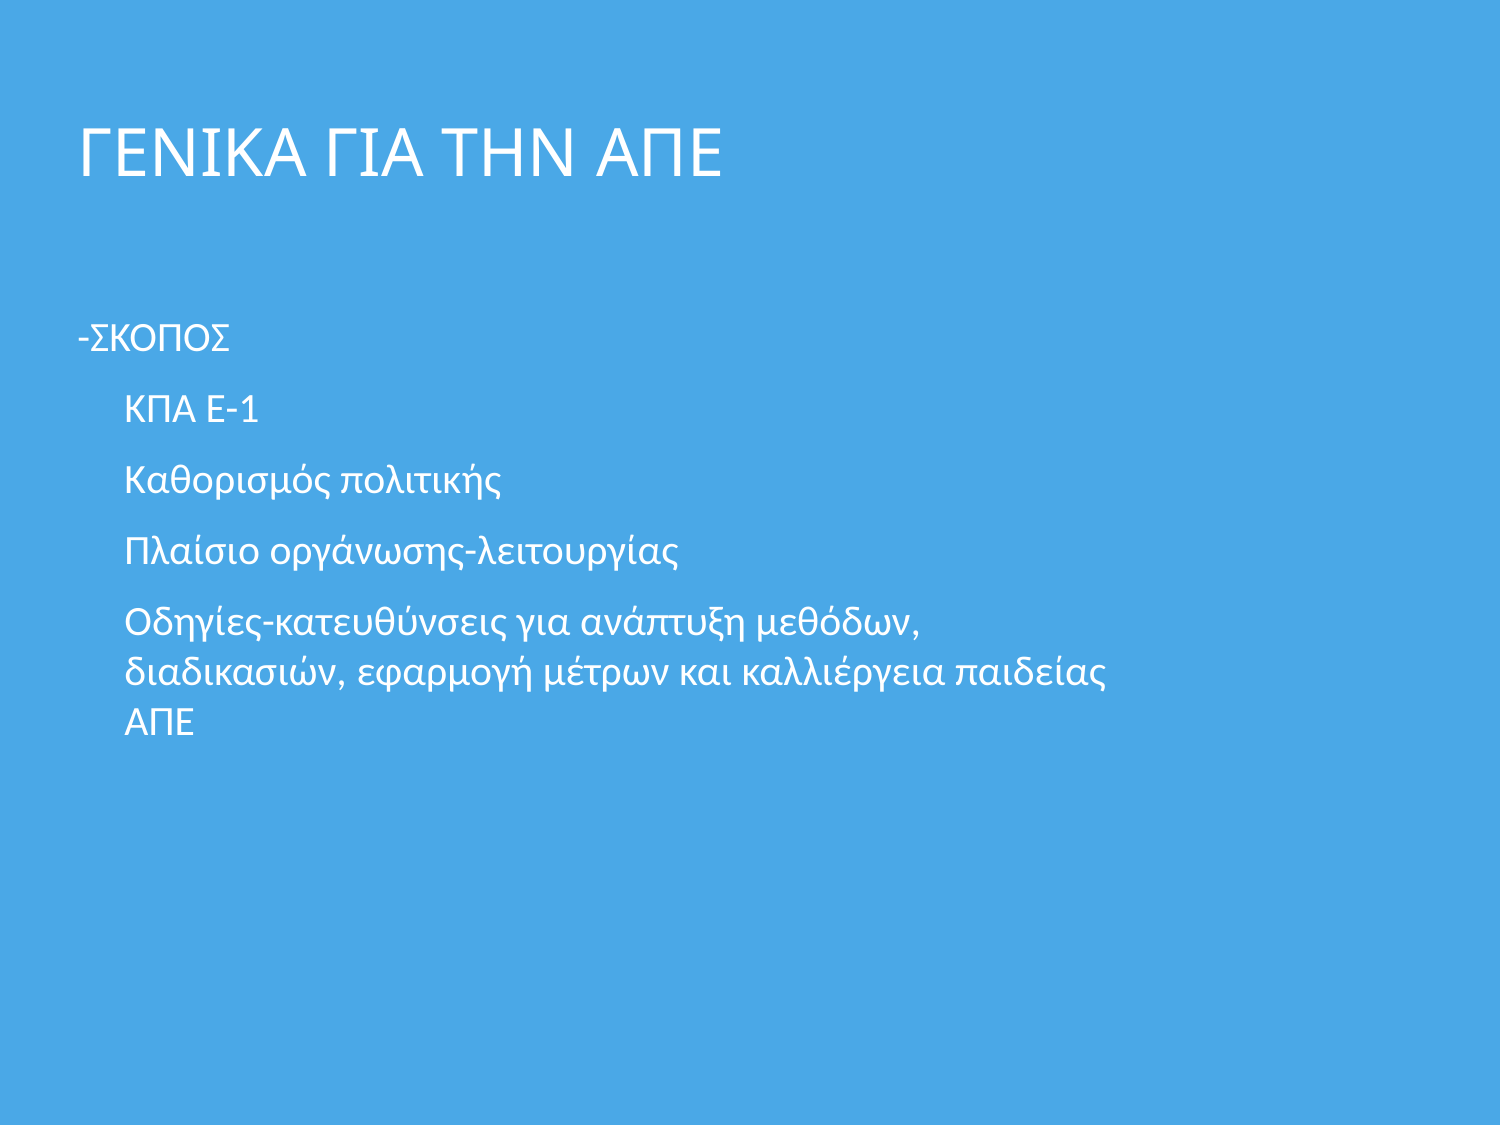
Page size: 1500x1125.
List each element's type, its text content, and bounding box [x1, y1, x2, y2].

list -ΣΚΟΠΟΣ ΚΠΑ Ε-1 Καθορισμός πολιτικής Πλαίσιο οργάνωσης-λειτουργίας Οδηγίες-κατευθύνσεις για ανάπτυξη μεθόδων, διαδικασιών, εφαρμογή μέτρων και καλλιέργεια παιδείας ΑΠΕ [62, 253, 1138, 872]
title ΓΕΝΙΚΑ ΓΙΑ ΤΗΝ ΑΠΕ [62, 24, 1138, 253]
